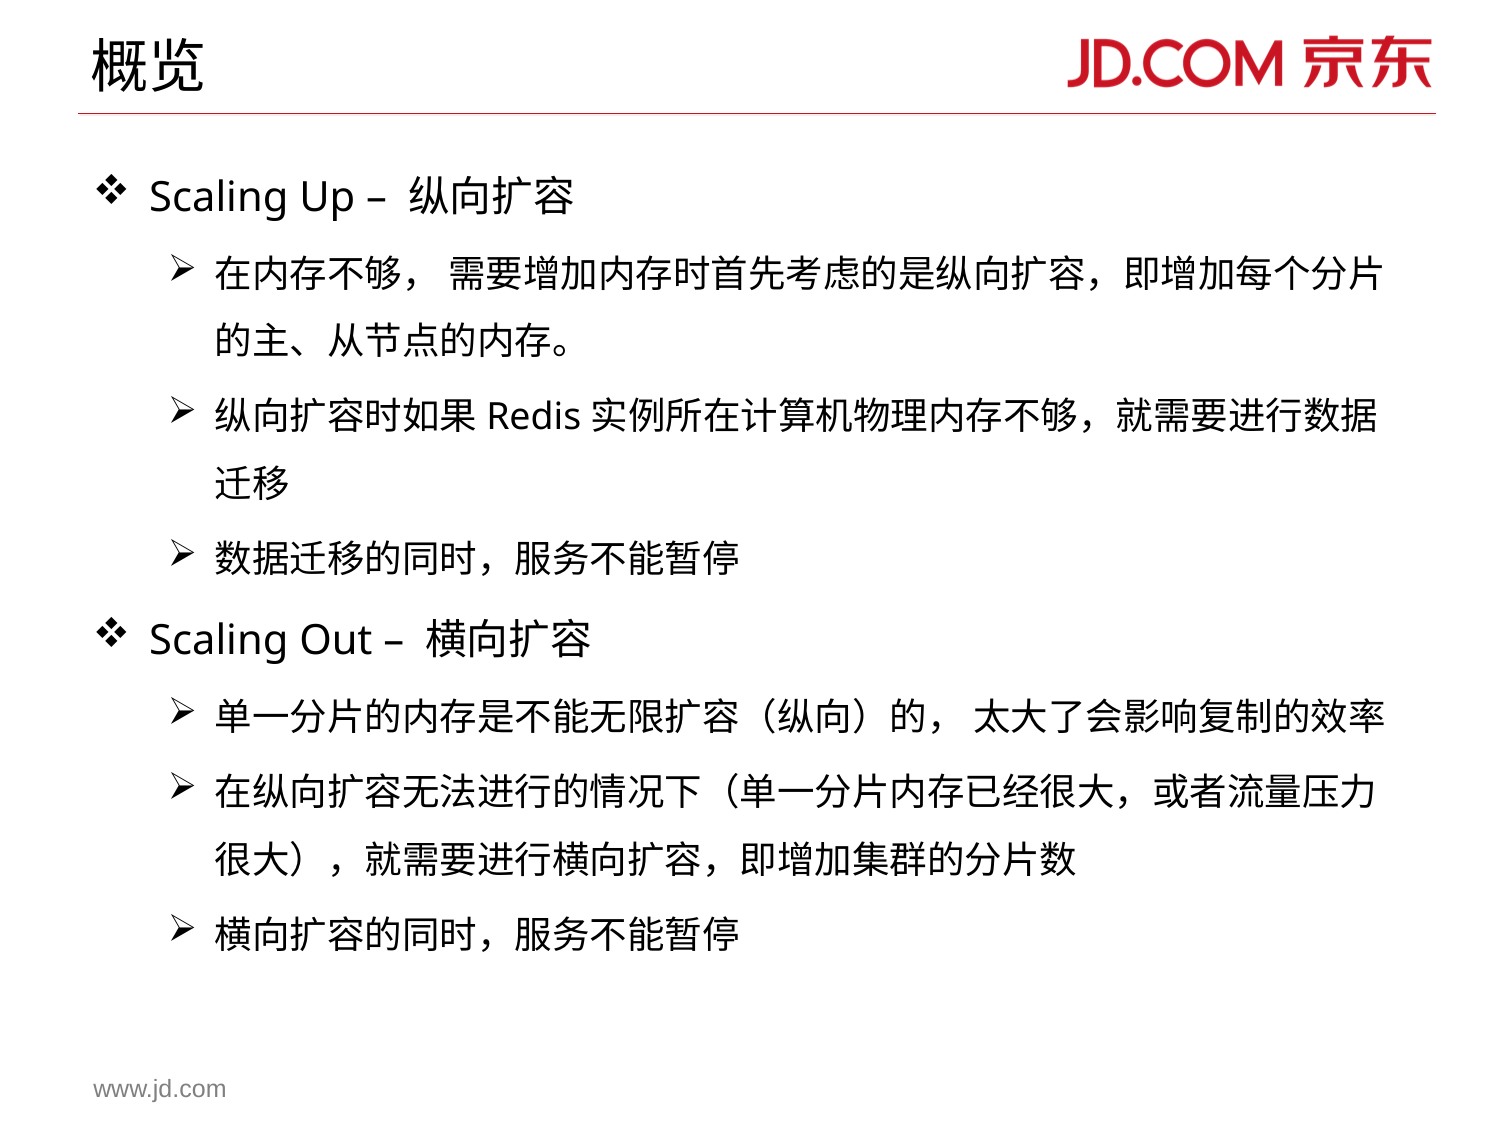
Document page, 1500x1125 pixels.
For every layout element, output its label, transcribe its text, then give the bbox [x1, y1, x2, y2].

picture [1061, 30, 1437, 94]
title 概览 [75, 19, 1056, 110]
list Scaling Up – 纵向扩容 在内存不够， 需要增加内存时首先考虑的是纵向扩容，即增加每个分片的主、从节点的内存。 纵向扩容时如果Redis实例所在计算机物理内存不够，就需要进行数据迁移 数据迁移的同时，服务不能暂停 Scaling Out – 横向扩容 单一分片的内存是不能无限扩容（纵向）的， 太大了会影响复制的效率 在纵向扩容无法进行的情况下（单一分片内存已经很大，或者流量压力很大），就需要进行横向扩容，即增加集群的分片数 横向扩容的同时，服务不能暂停 [77, 137, 1428, 1035]
